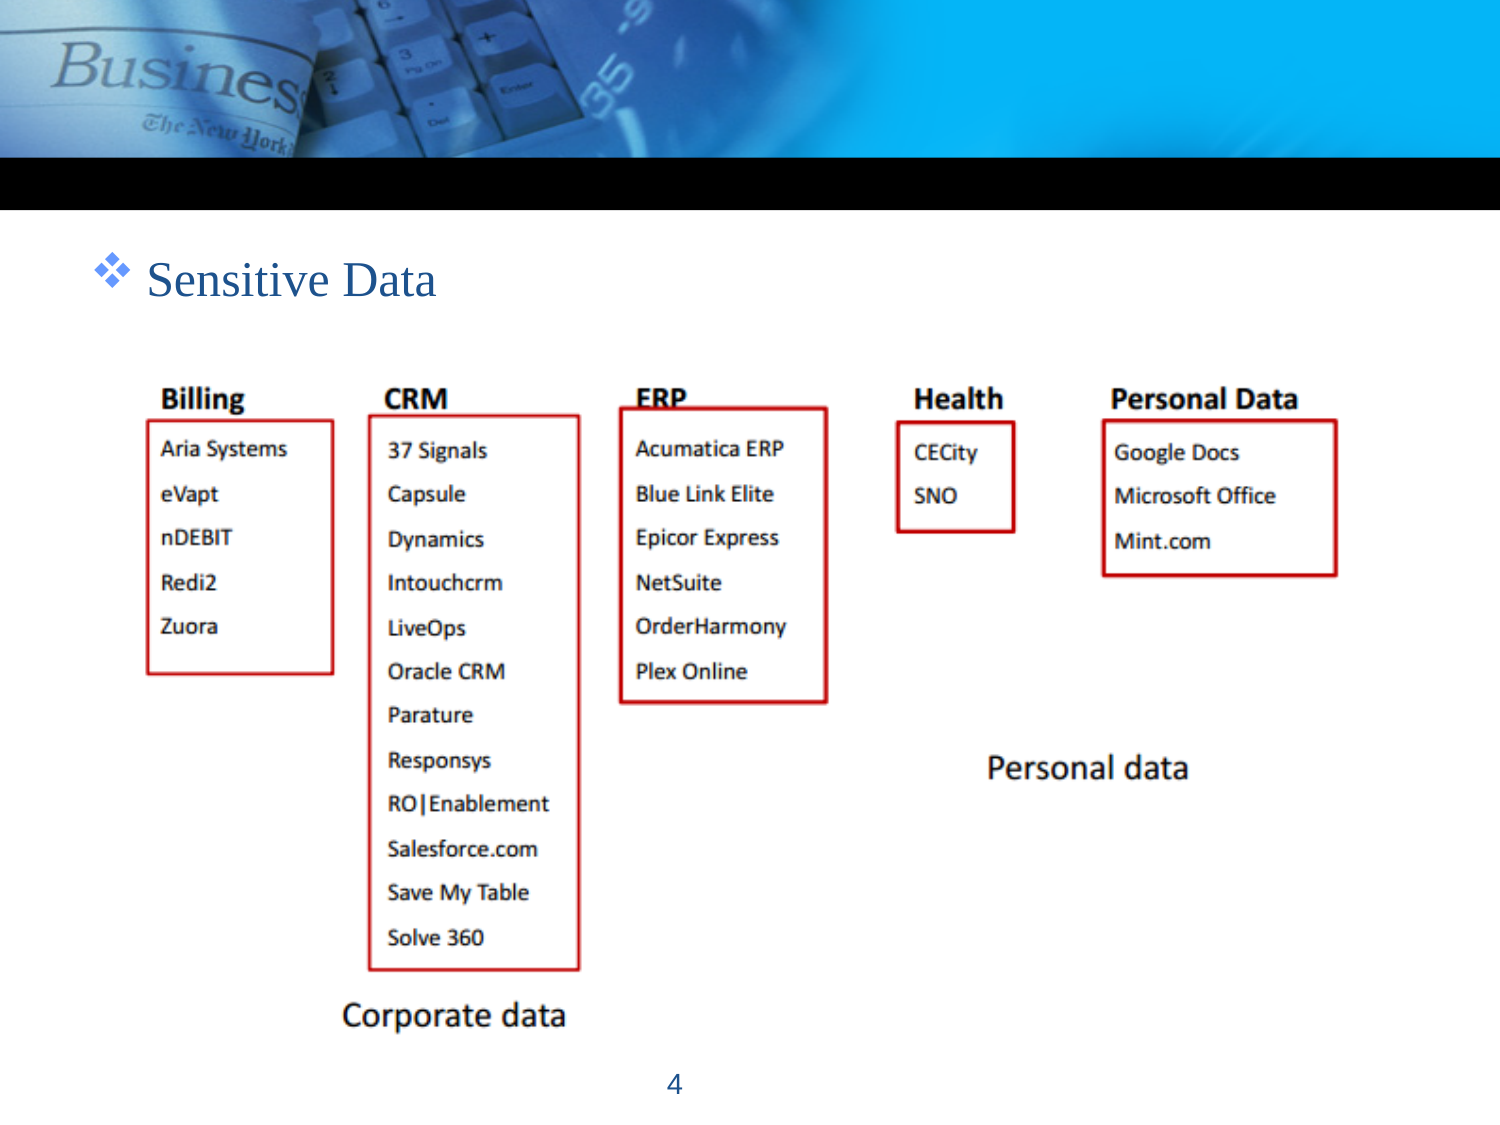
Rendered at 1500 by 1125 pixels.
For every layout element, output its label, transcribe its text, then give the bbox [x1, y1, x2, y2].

list Sensitive Data [75, 239, 1425, 338]
slide_number 4 [500, 1071, 850, 1111]
picture [0, 0, 843, 157]
picture [112, 349, 1397, 1062]
